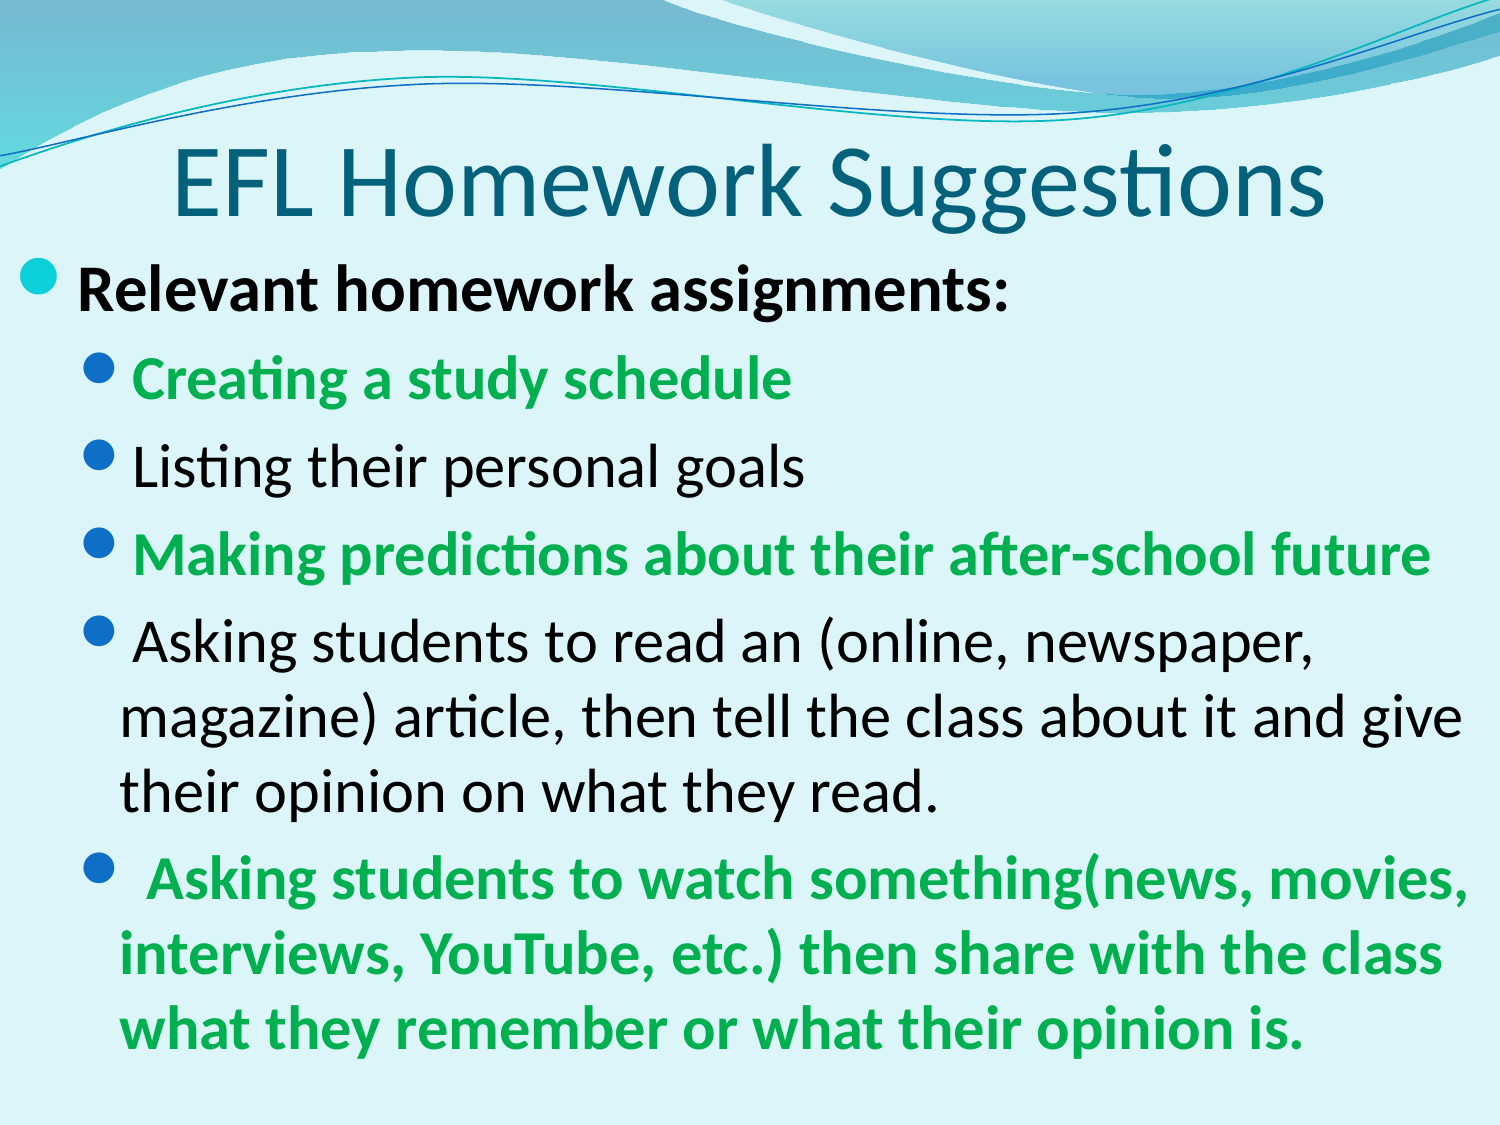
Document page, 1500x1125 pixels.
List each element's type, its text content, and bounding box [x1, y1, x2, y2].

list Relevant homework assignments: Creating a study schedule Listing their personal goals Making predictions about their after-school future Asking students to read an (online, newspaper, magazine) article, then tell the class about it and give their opinion on what they read. Asking students to watch something(news, movies, interviews, YouTube, etc.) then share with the class what they remember or what their opinion is. [0, 237, 1500, 1125]
title EFL Homework Suggestions [75, 115, 1425, 237]
